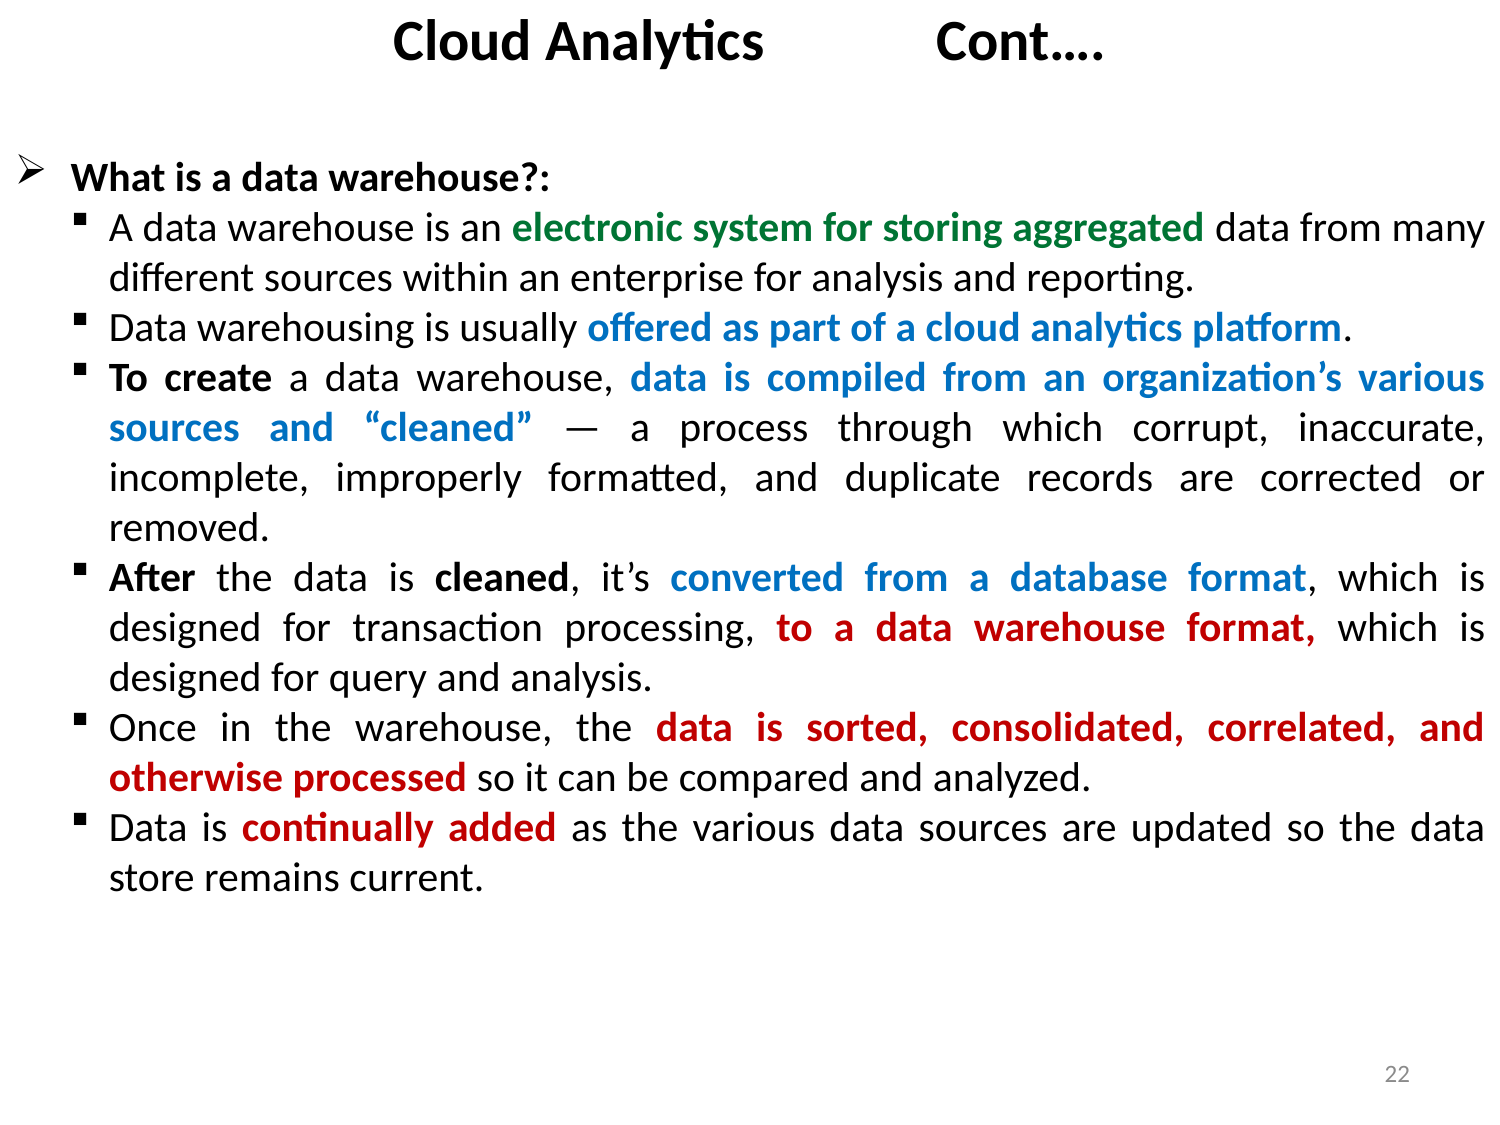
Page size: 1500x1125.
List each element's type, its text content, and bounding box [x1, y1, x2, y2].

slide_number 22 [1074, 1042, 1425, 1103]
text_box What is a data warehouse?: A data warehouse is an electronic system for storing aggregated data from many different sources within an enterprise for analysis and reporting. Data warehousing is usually offered as part of a cloud analytics platform. To create a data warehouse, data is compiled from an organization’s various sources and “cleaned” — a process through which corrupt, inaccurate, incomplete, improperly formatted, and duplicate records are corrected or removed. After the data is cleaned, it’s converted from a database format, which is designed for transaction processing, to a data warehouse format, which is designed for query and analysis. Once in the warehouse, the data is sorted, consolidated, correlated, and otherwise processed so it can be compared and analyzed. Data is continually added as the various data sources are updated so the data store remains current. [0, 141, 1500, 907]
title Cloud Analytics Cont…. [0, 0, 1500, 75]
